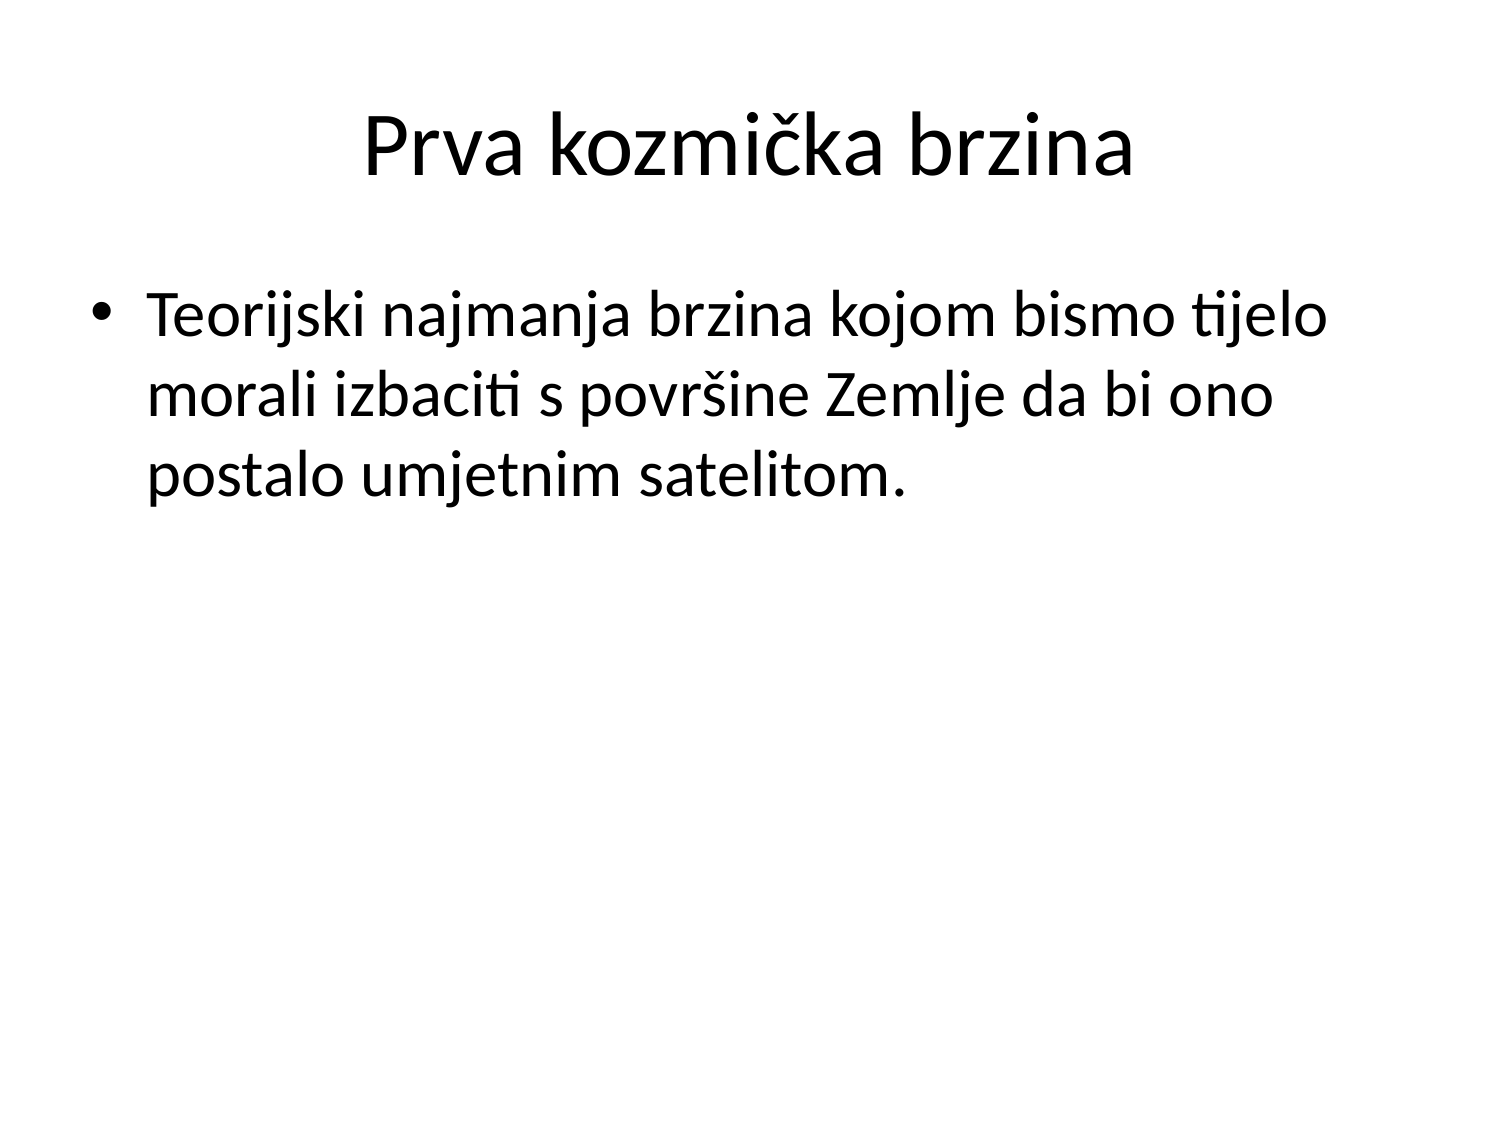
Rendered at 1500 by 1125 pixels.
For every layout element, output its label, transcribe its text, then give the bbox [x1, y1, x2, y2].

title Prva kozmička brzina [75, 45, 1425, 233]
list Teorijski najmanja brzina kojom bismo tijelo morali izbaciti s površine Zemlje da bi ono postalo umjetnim satelitom. [75, 262, 1425, 1005]
